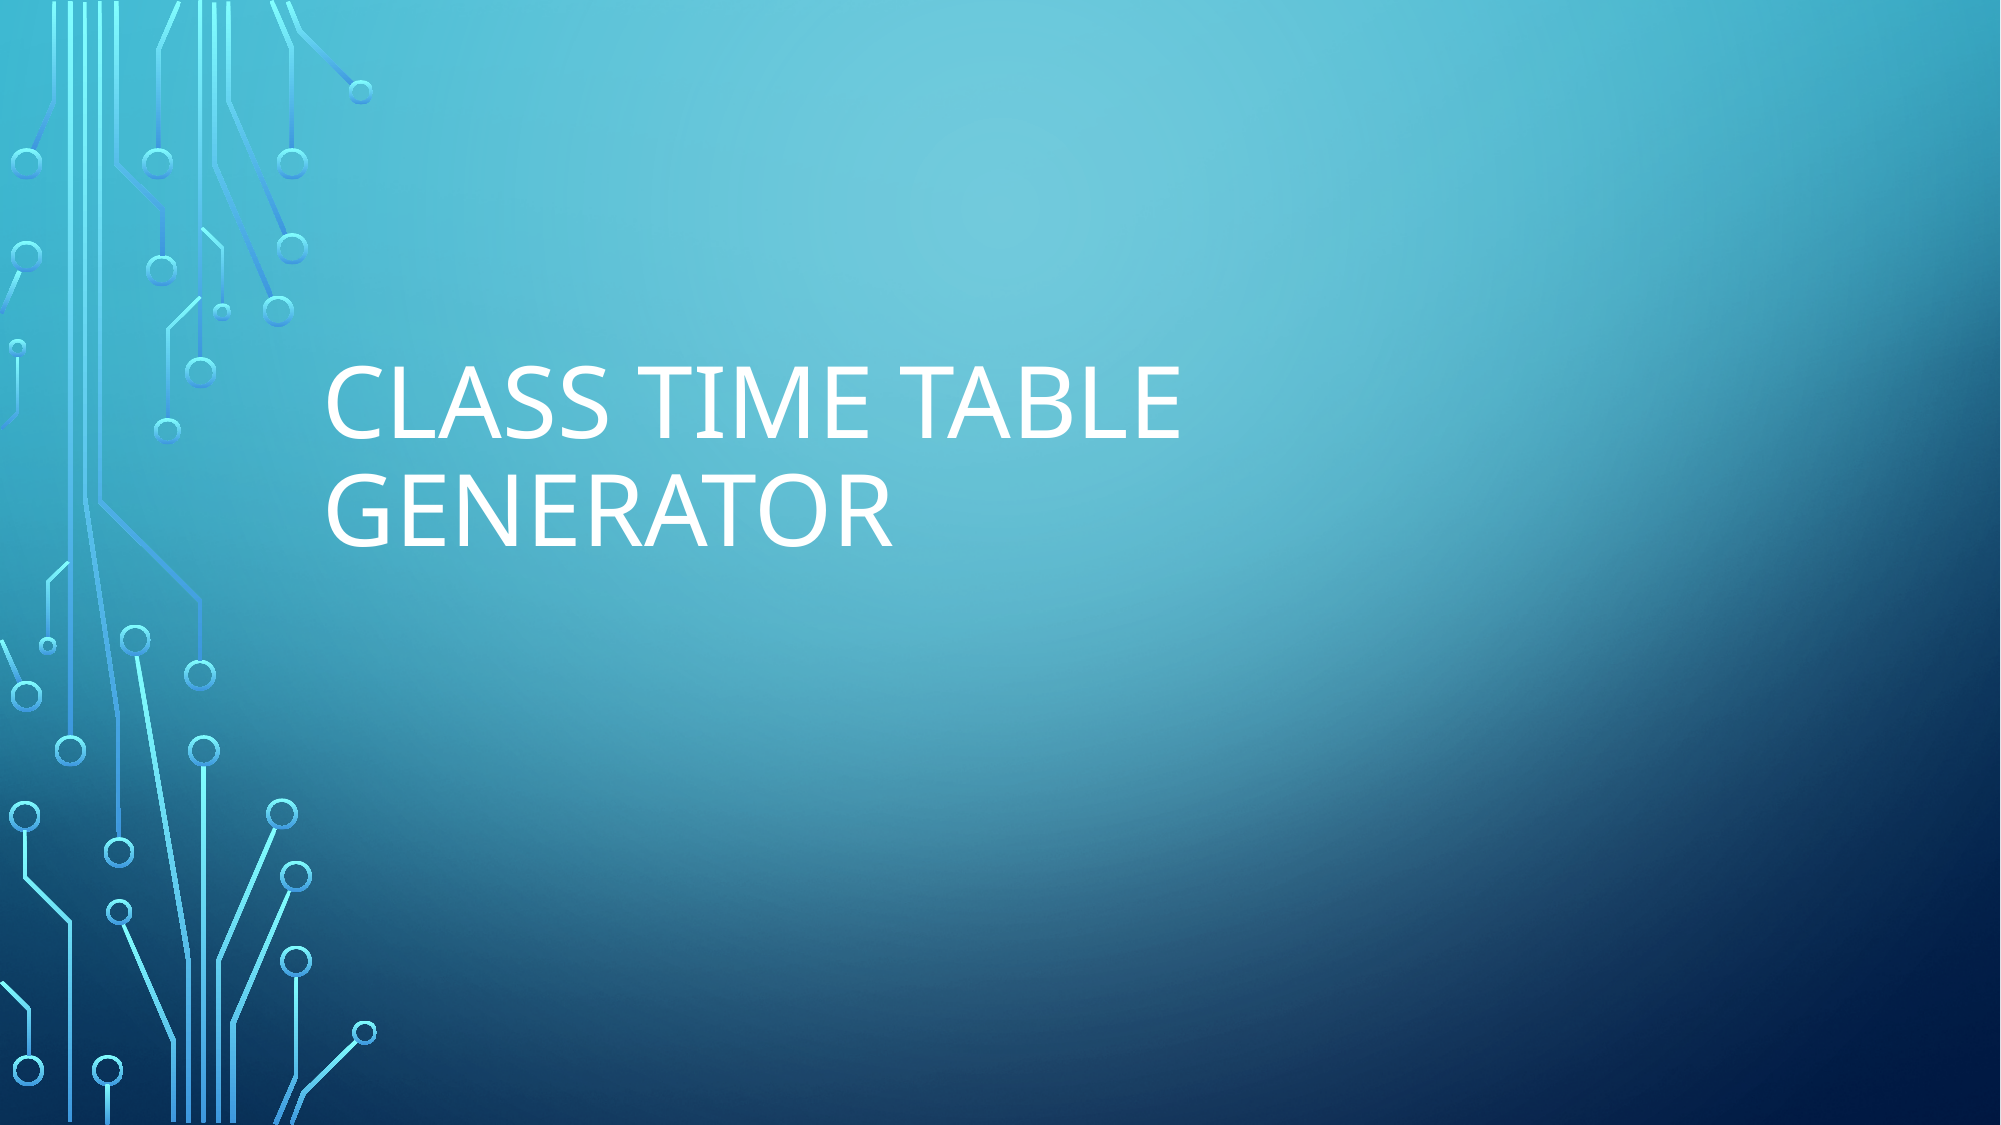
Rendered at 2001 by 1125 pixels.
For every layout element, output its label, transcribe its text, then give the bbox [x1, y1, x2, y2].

title Class time table generator [307, 184, 1750, 576]
